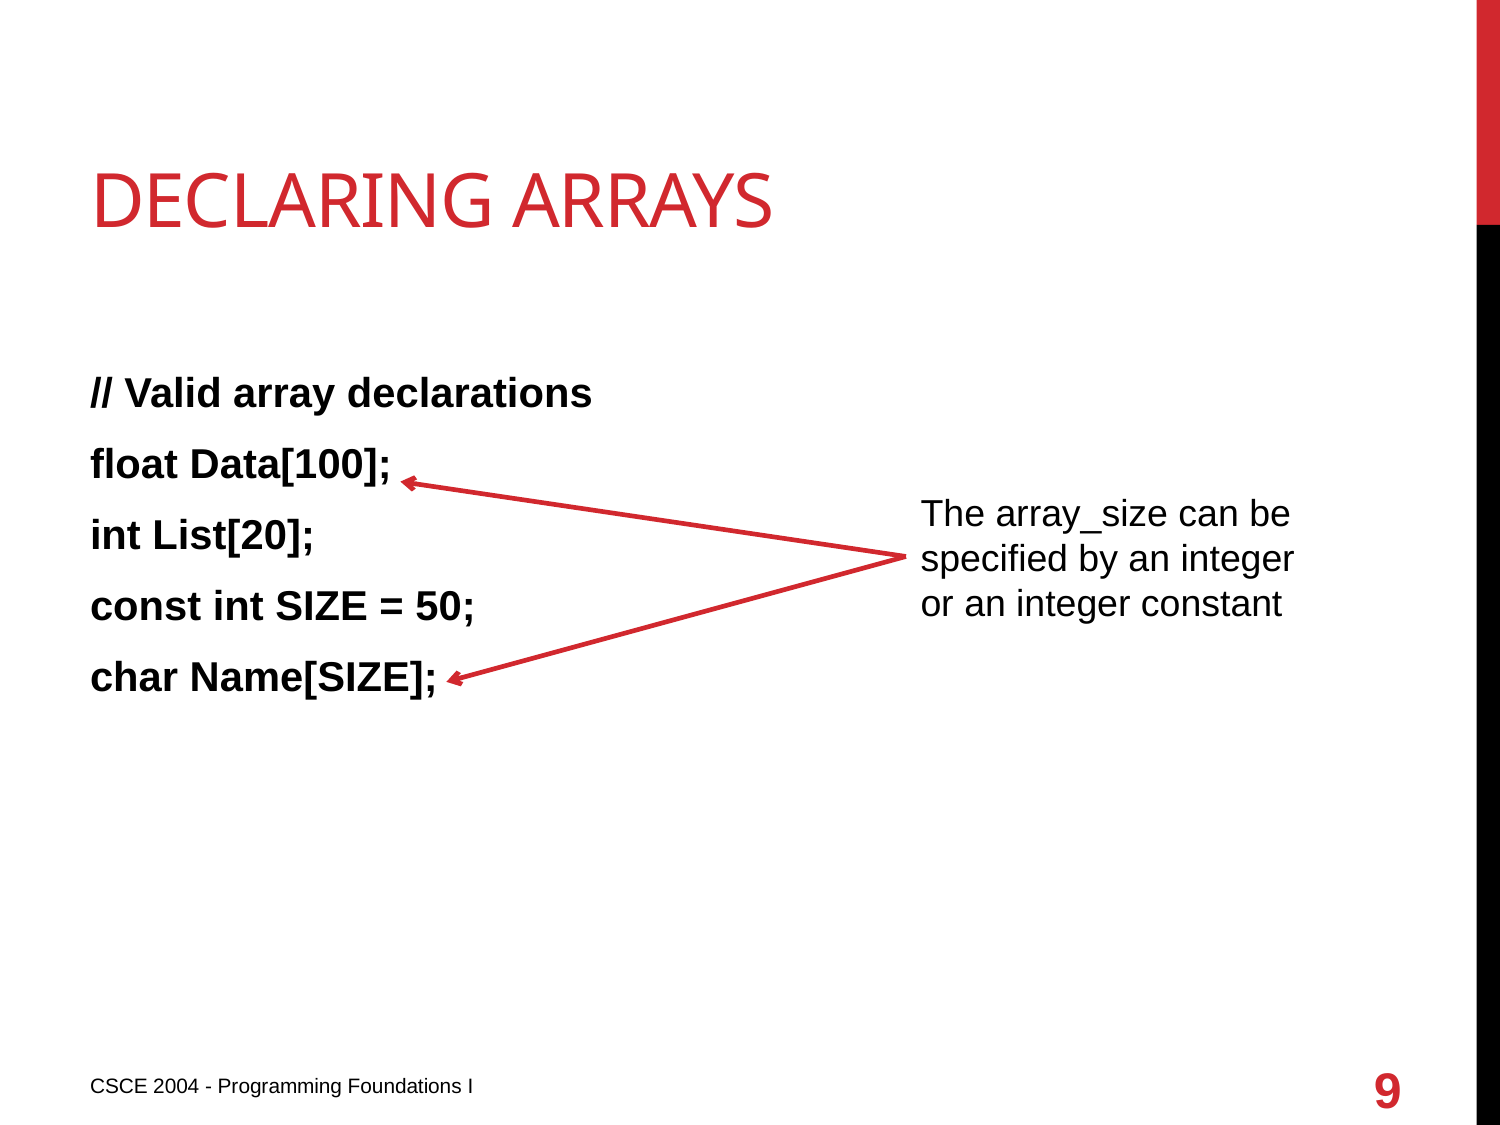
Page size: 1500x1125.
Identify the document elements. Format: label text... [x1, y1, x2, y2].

text_box The array_size can be specified by an integer or an integer constant [915, 481, 1325, 632]
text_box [445, 556, 907, 683]
footer CSCE 2004 - Programming Foundations I [75, 1065, 638, 1112]
slide_number 9 [1358, 1058, 1471, 1119]
title Declaring arrays [75, 25, 1025, 250]
list // Valid array declarations float Data[100]; int List[20]; const int SIZE = 50; char Name[SIZE]; [75, 287, 1325, 1005]
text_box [399, 481, 907, 558]
